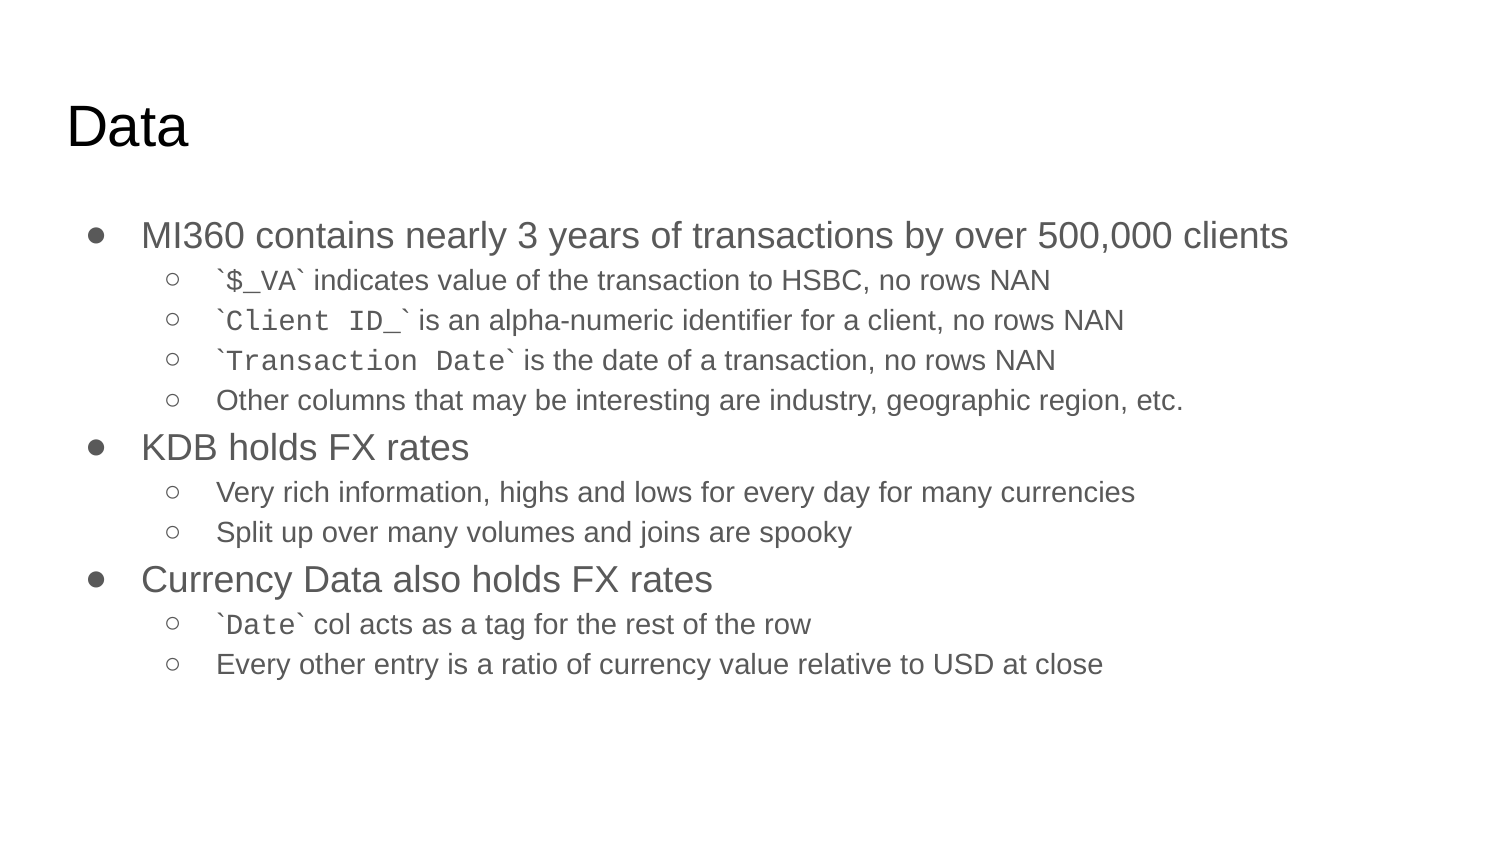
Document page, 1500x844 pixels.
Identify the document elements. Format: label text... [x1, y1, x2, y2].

list MI360 contains nearly 3 years of transactions by over 500,000 clients `$_VA` indicates value of the transaction to HSBC, no rows NAN `Client ID_` is an alpha-numeric identifier for a client, no rows NAN `Transaction Date` is the date of a transaction, no rows NAN Other columns that may be interesting are industry, geographic region, etc. KDB holds FX rates Very rich information, highs and lows for every day for many currencies Split up over many volumes and joins are spooky Currency Data also holds FX rates `Date` col acts as a tag for the rest of the row Every other entry is a ratio of currency value relative to USD at close [51, 189, 1449, 750]
title Data [51, 72, 1449, 167]
